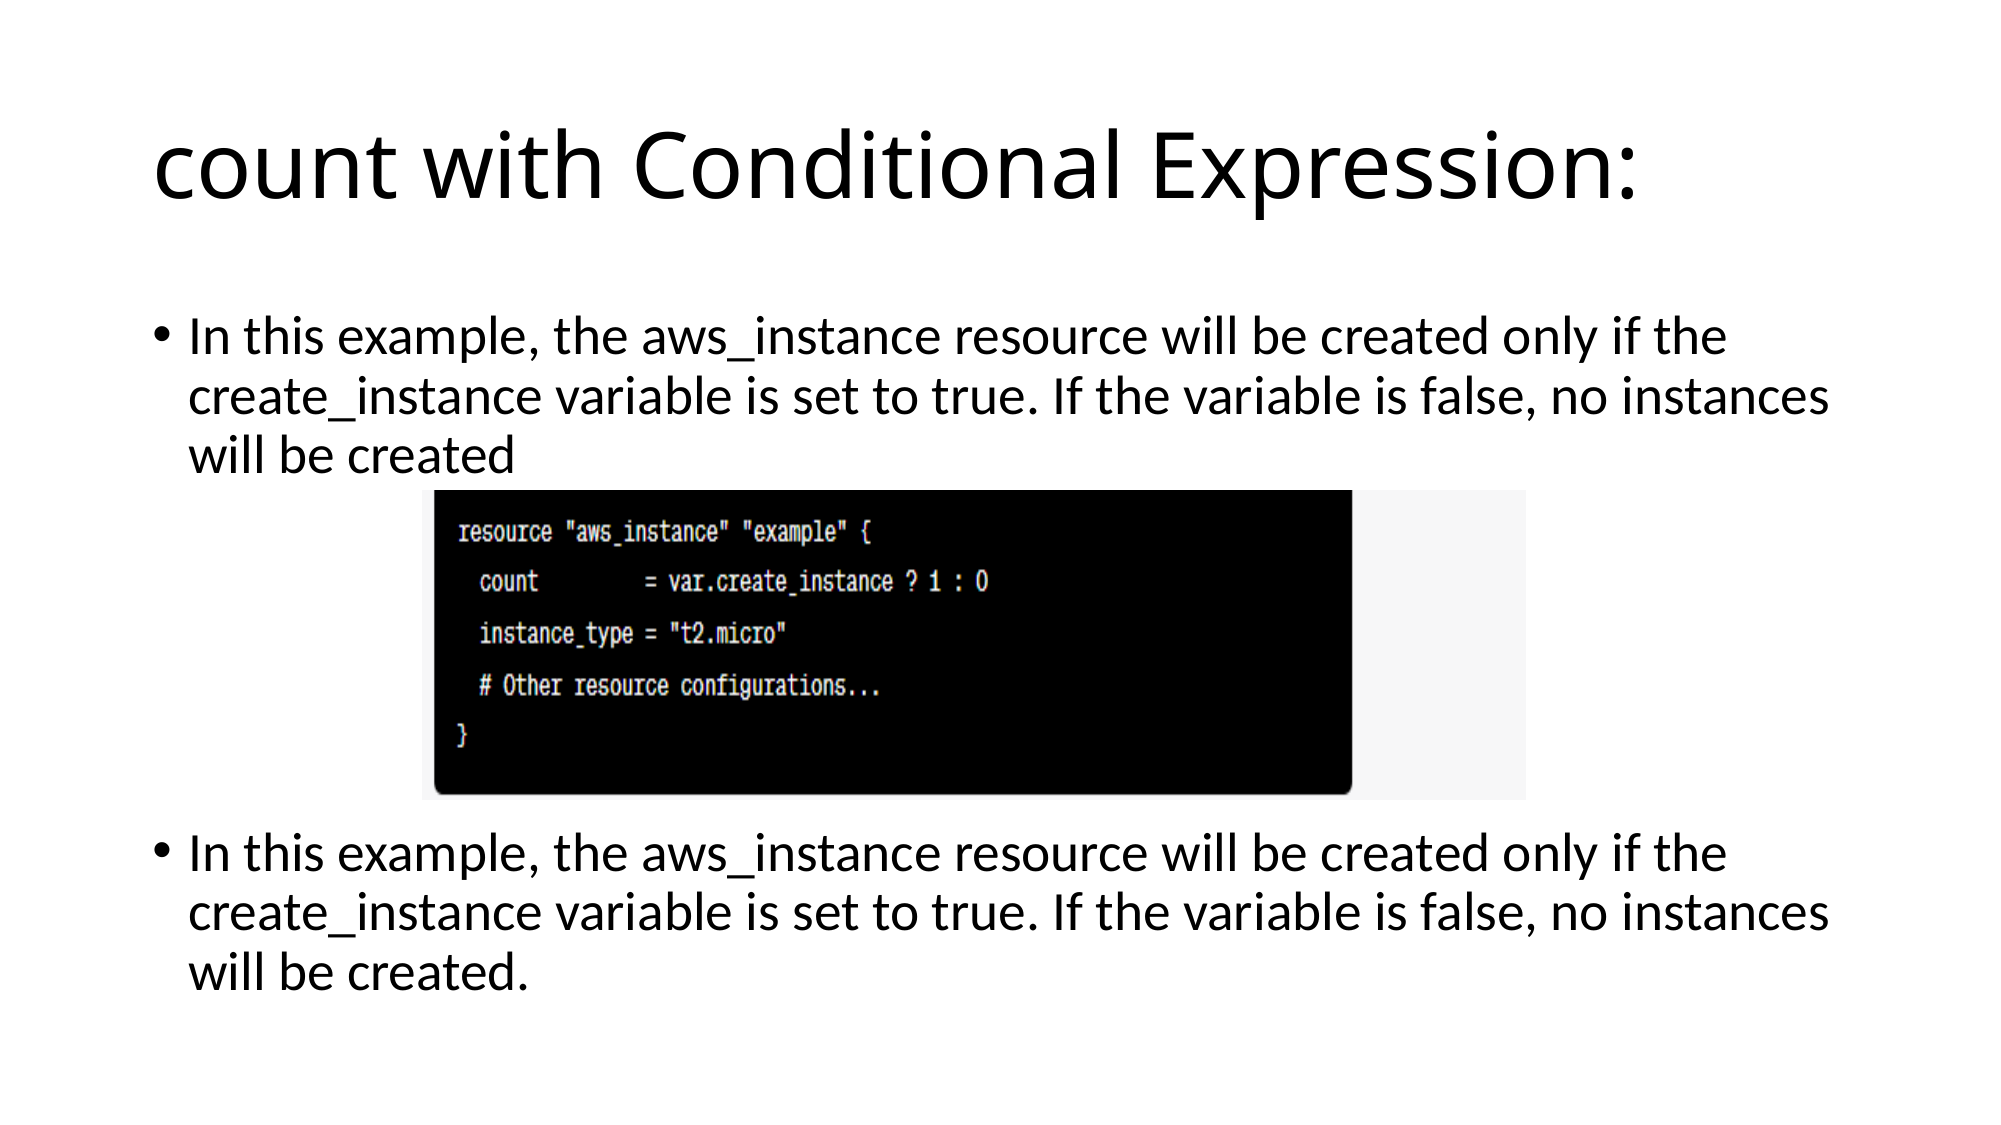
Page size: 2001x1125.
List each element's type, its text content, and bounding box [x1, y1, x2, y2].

title count with Conditional Expression: [137, 59, 1863, 278]
picture [422, 490, 1526, 800]
list In this example, the aws_instance resource will be created only if the create_instance variable is set to true. If the variable is false, no instances will be created In this example, the aws_instance resource will be created only if the create_instance variable is set to true. If the variable is false, no instances will be created. [137, 299, 1863, 1014]
